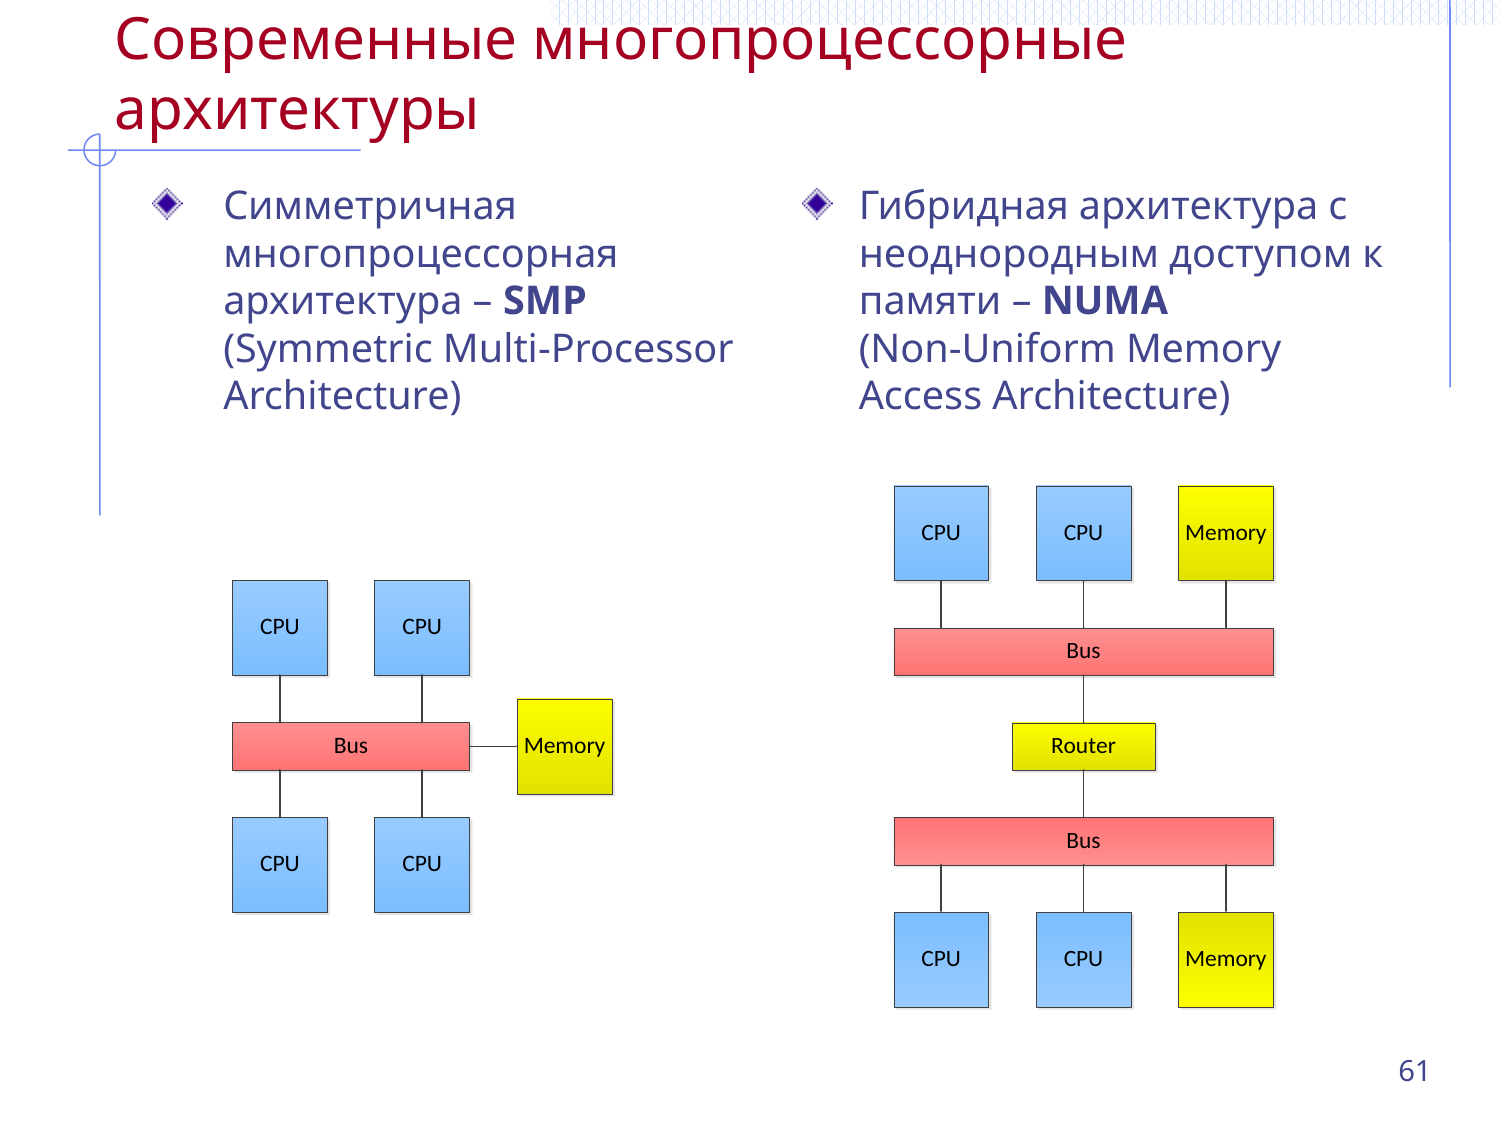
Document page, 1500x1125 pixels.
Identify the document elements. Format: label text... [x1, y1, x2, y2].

picture [229, 577, 617, 918]
list Симметричная многопроцессорная архитектура – SMP (Symmetric Multi-Processor Architecture) [137, 172, 763, 1059]
slide_number 61 [1074, 1025, 1447, 1100]
list Гибридная архитектура с неоднородным доступом к памяти – NUMA (Non-Uniform Memory Access Architecture) [787, 172, 1413, 1059]
picture [802, 188, 833, 220]
picture [152, 188, 183, 220]
title Современные многопроцессорные архитектуры [99, 42, 1447, 149]
picture [891, 483, 1279, 1012]
